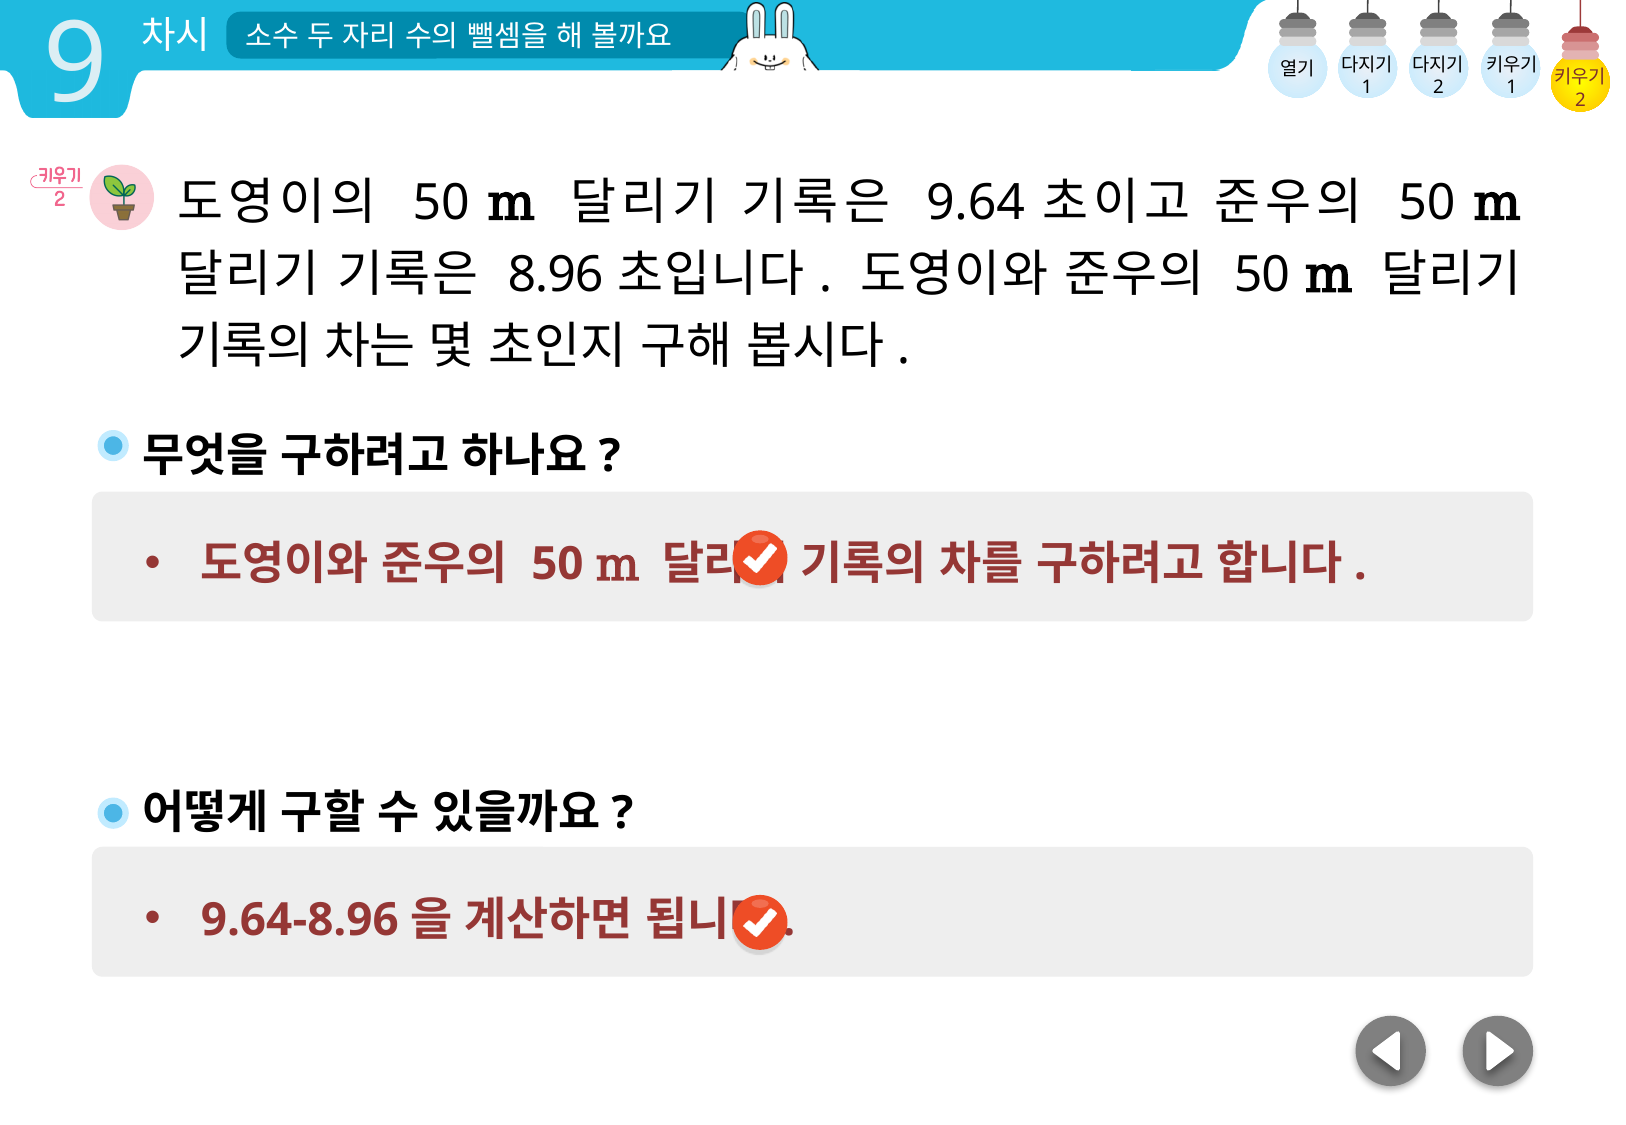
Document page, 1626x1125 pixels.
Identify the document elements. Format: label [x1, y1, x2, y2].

text_box [732, 894, 788, 951]
text_box [732, 530, 788, 586]
text_box [1131, 0, 1623, 119]
text_box [91, 407, 1534, 622]
picture [719, 2, 820, 70]
text_box [28, 149, 1536, 384]
text_box [1355, 1015, 1534, 1087]
picture [3, 70, 145, 118]
text_box [91, 774, 1534, 977]
